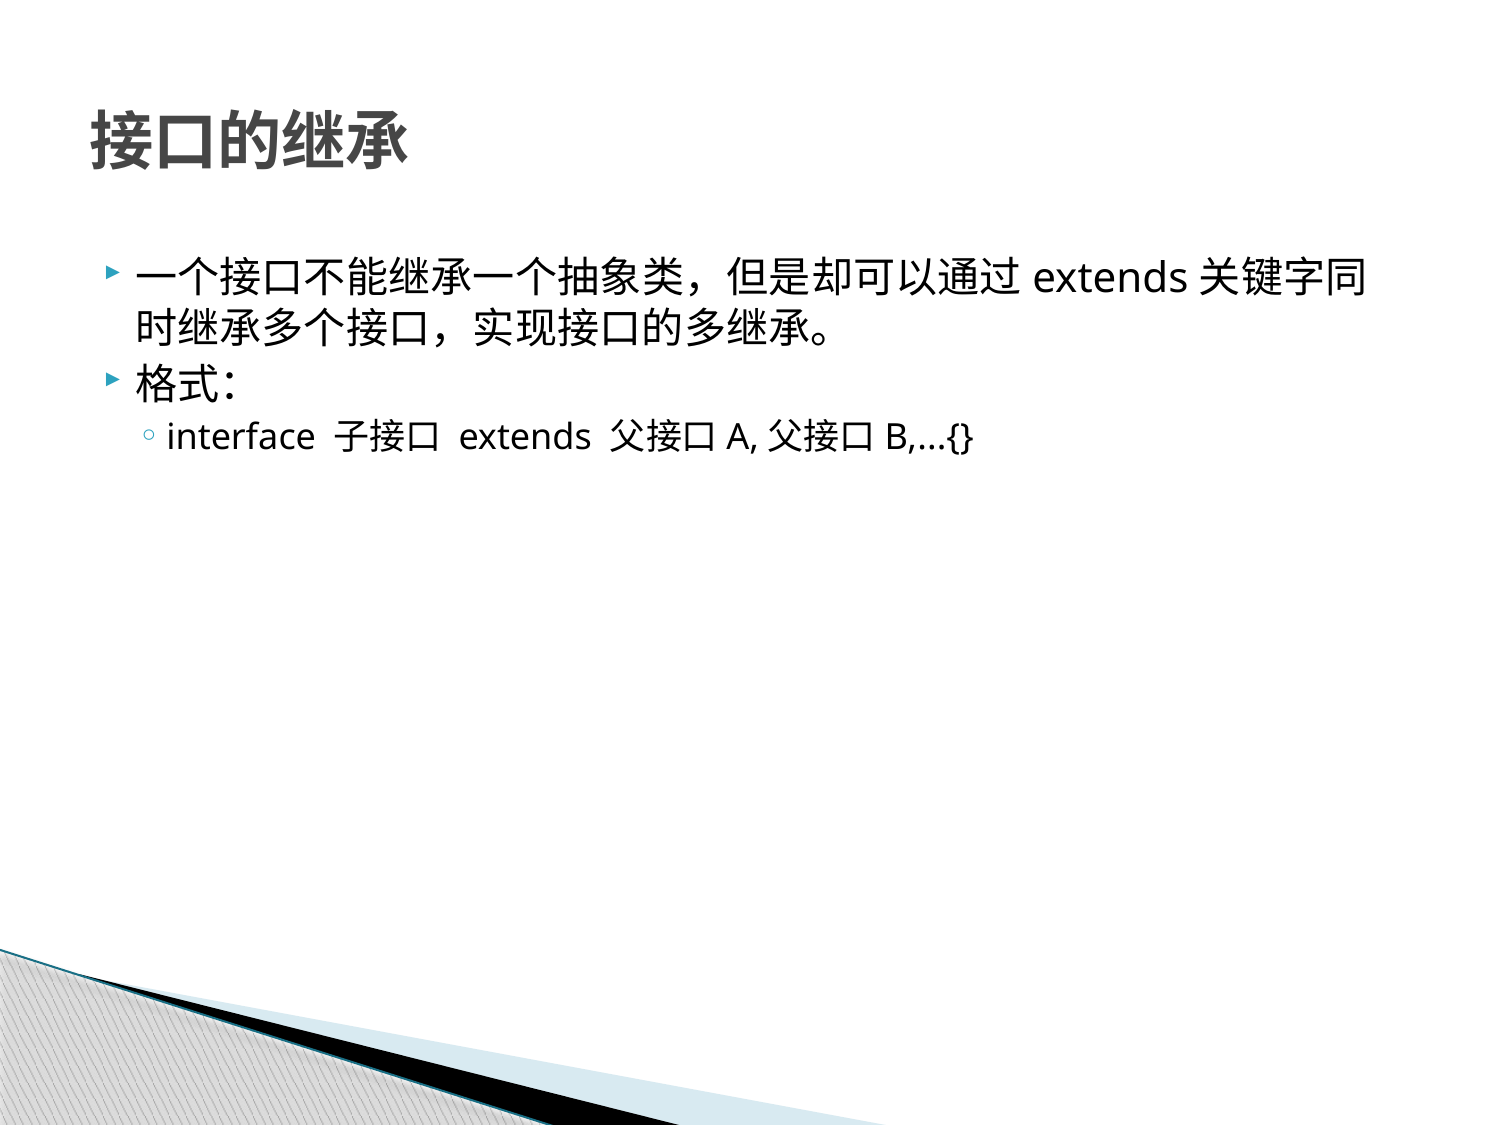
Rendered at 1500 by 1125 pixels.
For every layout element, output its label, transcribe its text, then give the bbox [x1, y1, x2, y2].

title 接口的继承 [75, 45, 1425, 233]
list 一个接口不能继承一个抽象类，但是却可以通过extends关键字同时继承多个接口，实现接口的多继承。 格式： interface 子接口 extends 父接口A,父接口B,...{} [75, 242, 1425, 986]
